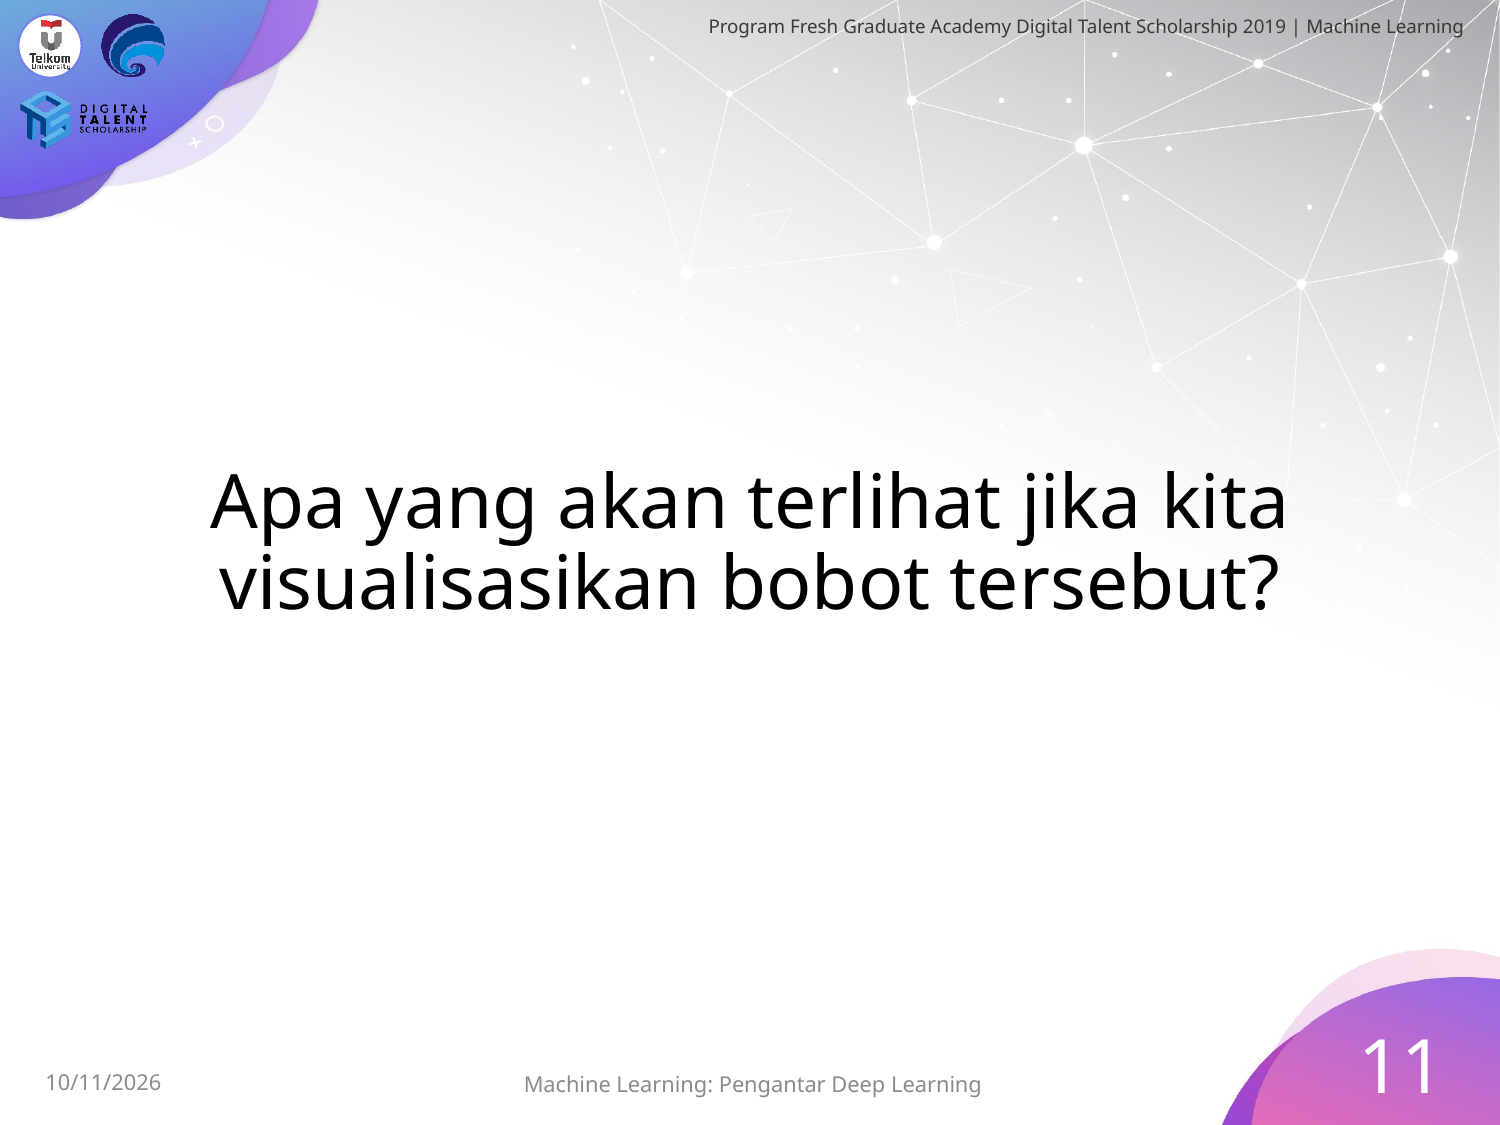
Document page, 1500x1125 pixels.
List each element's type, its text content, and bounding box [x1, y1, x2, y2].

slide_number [30, 1053, 272, 1114]
slide_number 11 [1327, 1025, 1477, 1115]
title Apa yang akan terlihat jika kita visualisasikan bobot tersebut? [67, 492, 1433, 598]
footer Machine Learning: Pengantar Deep Learning [386, 1053, 1121, 1114]
picture [0, 0, 1500, 1125]
